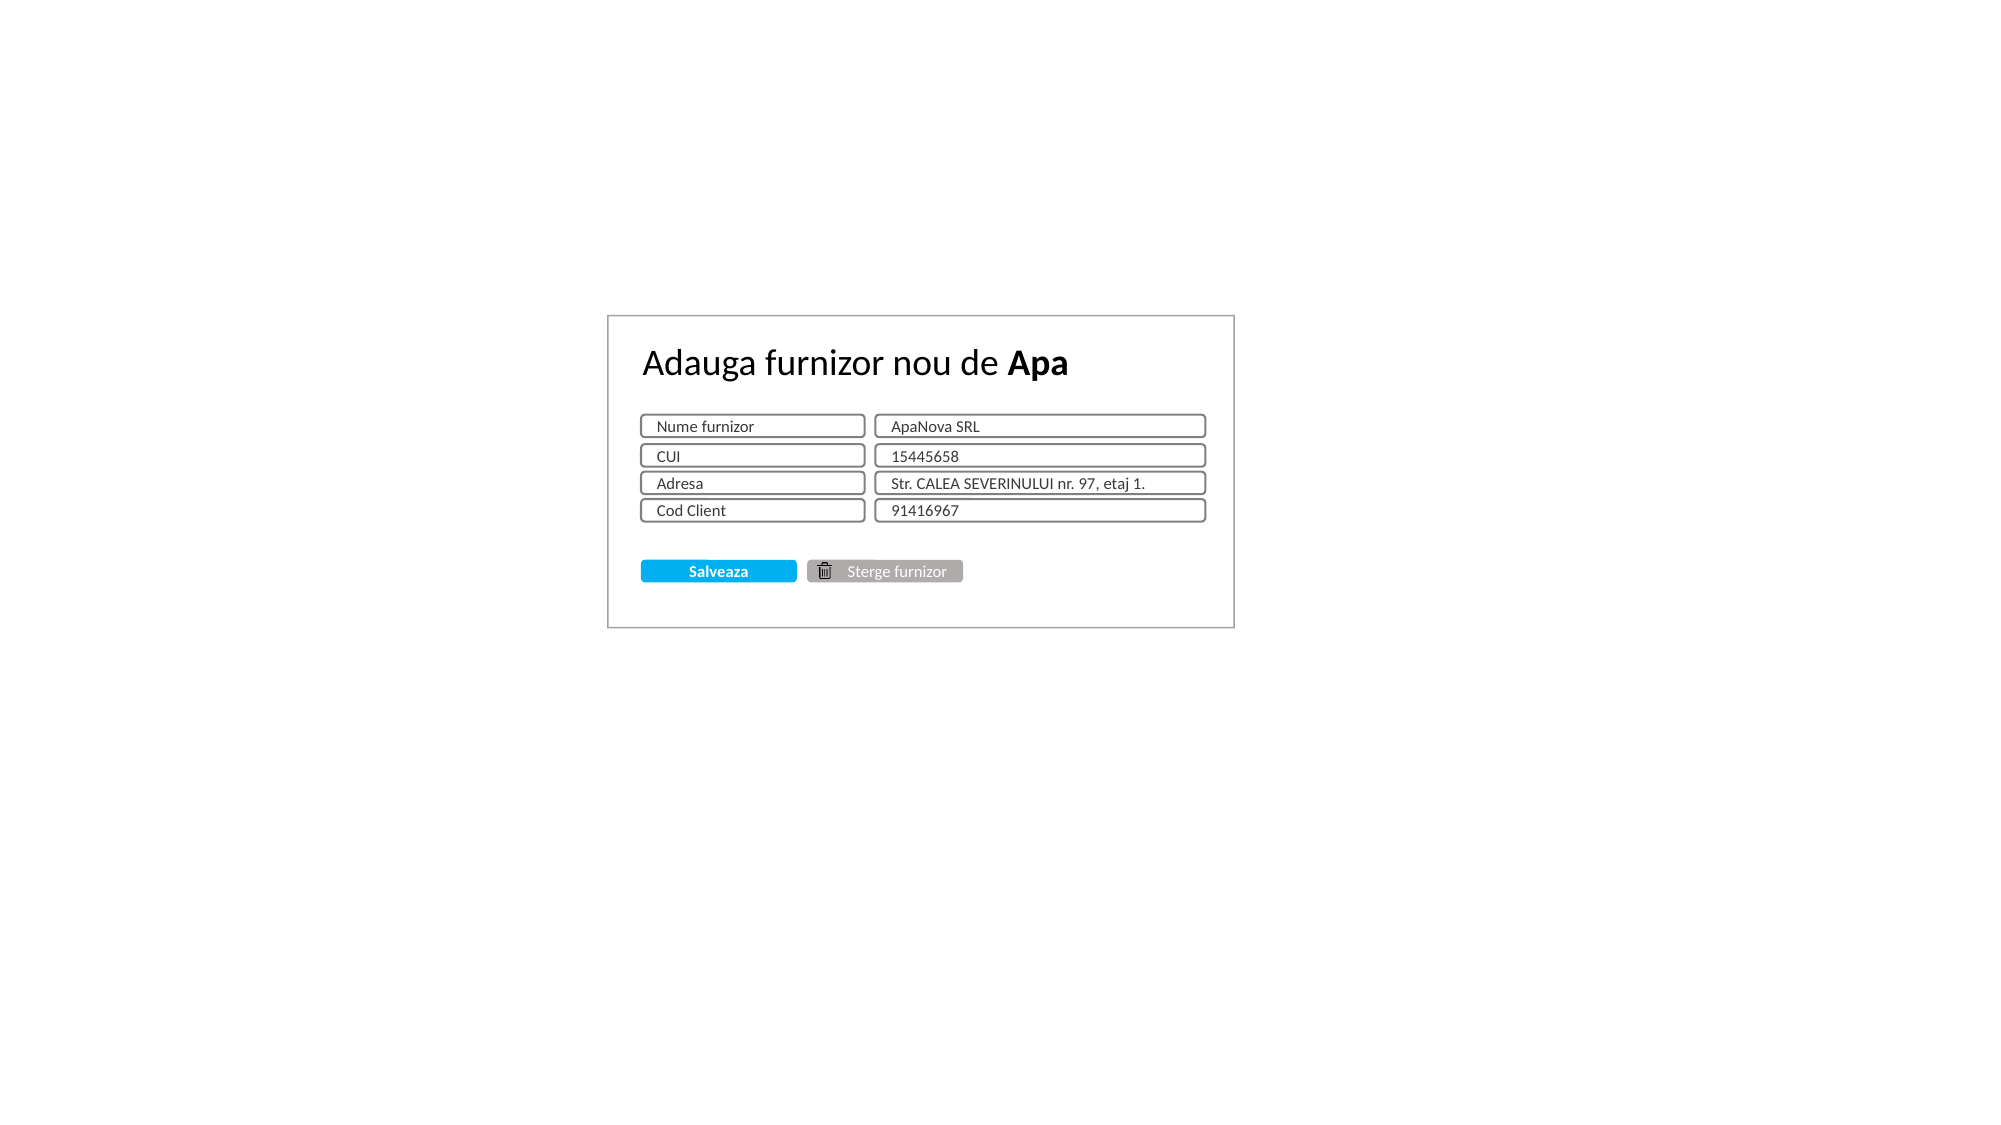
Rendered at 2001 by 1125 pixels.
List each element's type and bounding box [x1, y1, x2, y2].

text_box [607, 315, 1235, 628]
